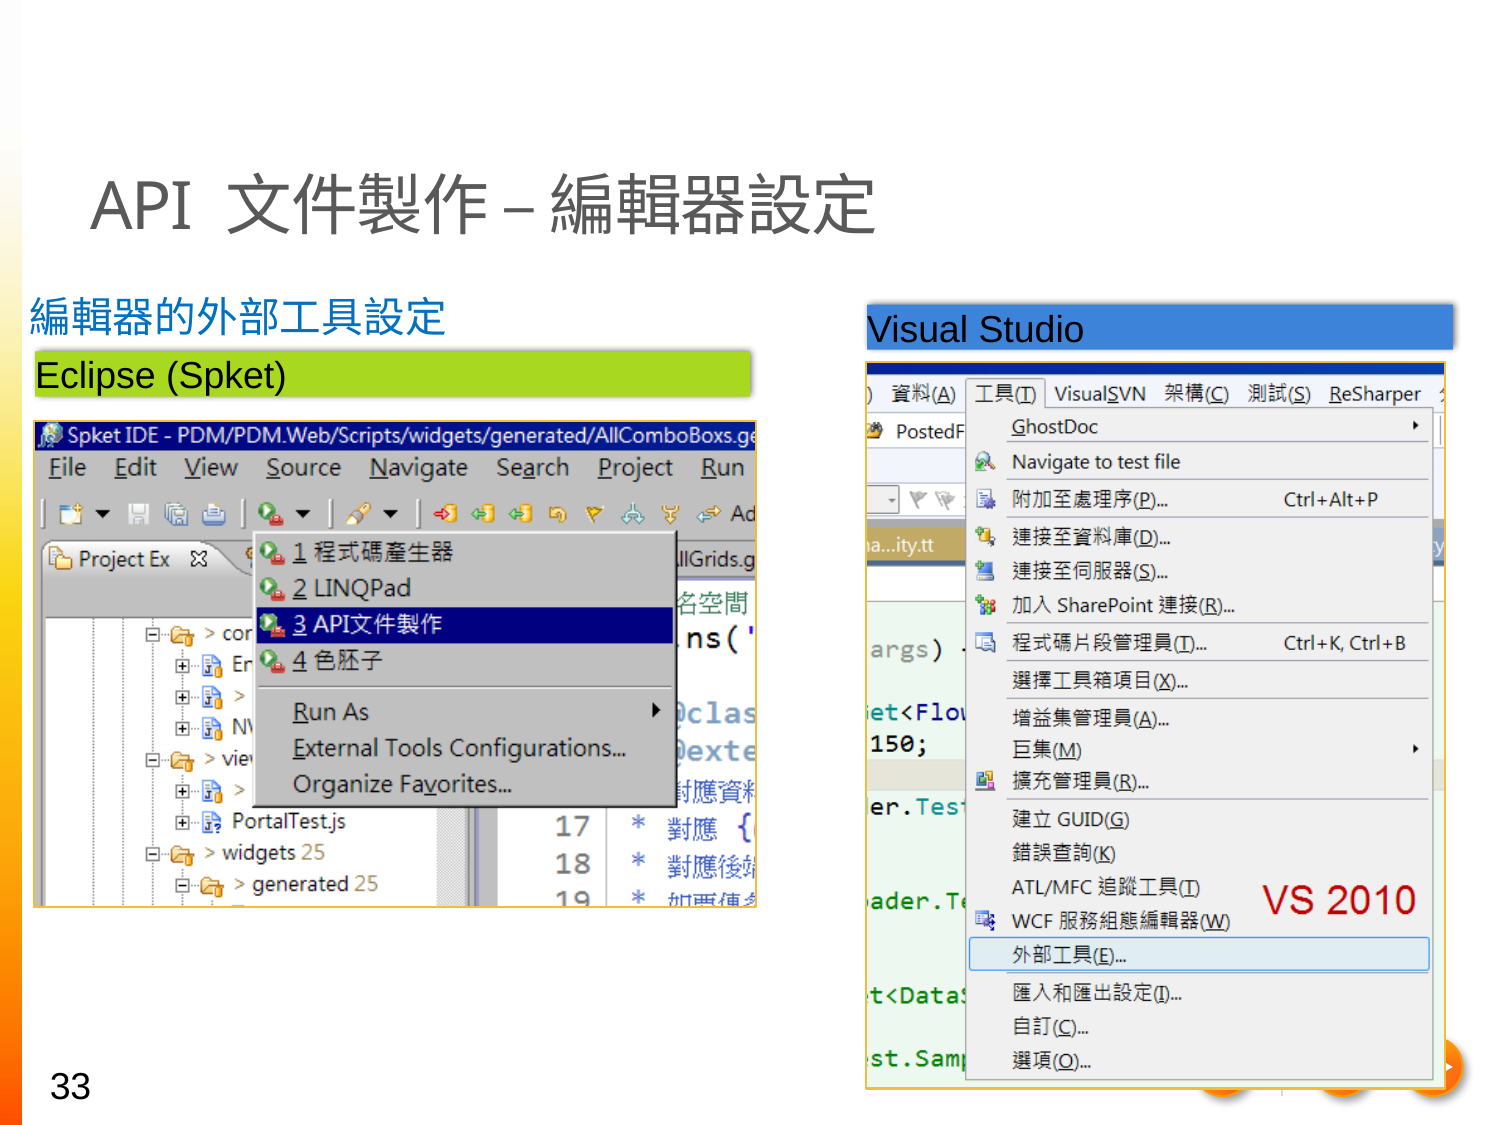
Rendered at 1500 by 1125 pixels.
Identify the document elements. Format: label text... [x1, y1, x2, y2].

picture [0, 0, 22, 1125]
text_box Eclipse (Spket) [35, 351, 750, 397]
title API 文件製作 – 編輯器設定 [75, 24, 1325, 250]
text_box 編輯器的外部工具設定 [29, 290, 455, 341]
picture [866, 362, 1445, 1088]
picture [34, 421, 756, 907]
text_box Visual Studio [867, 304, 1453, 350]
